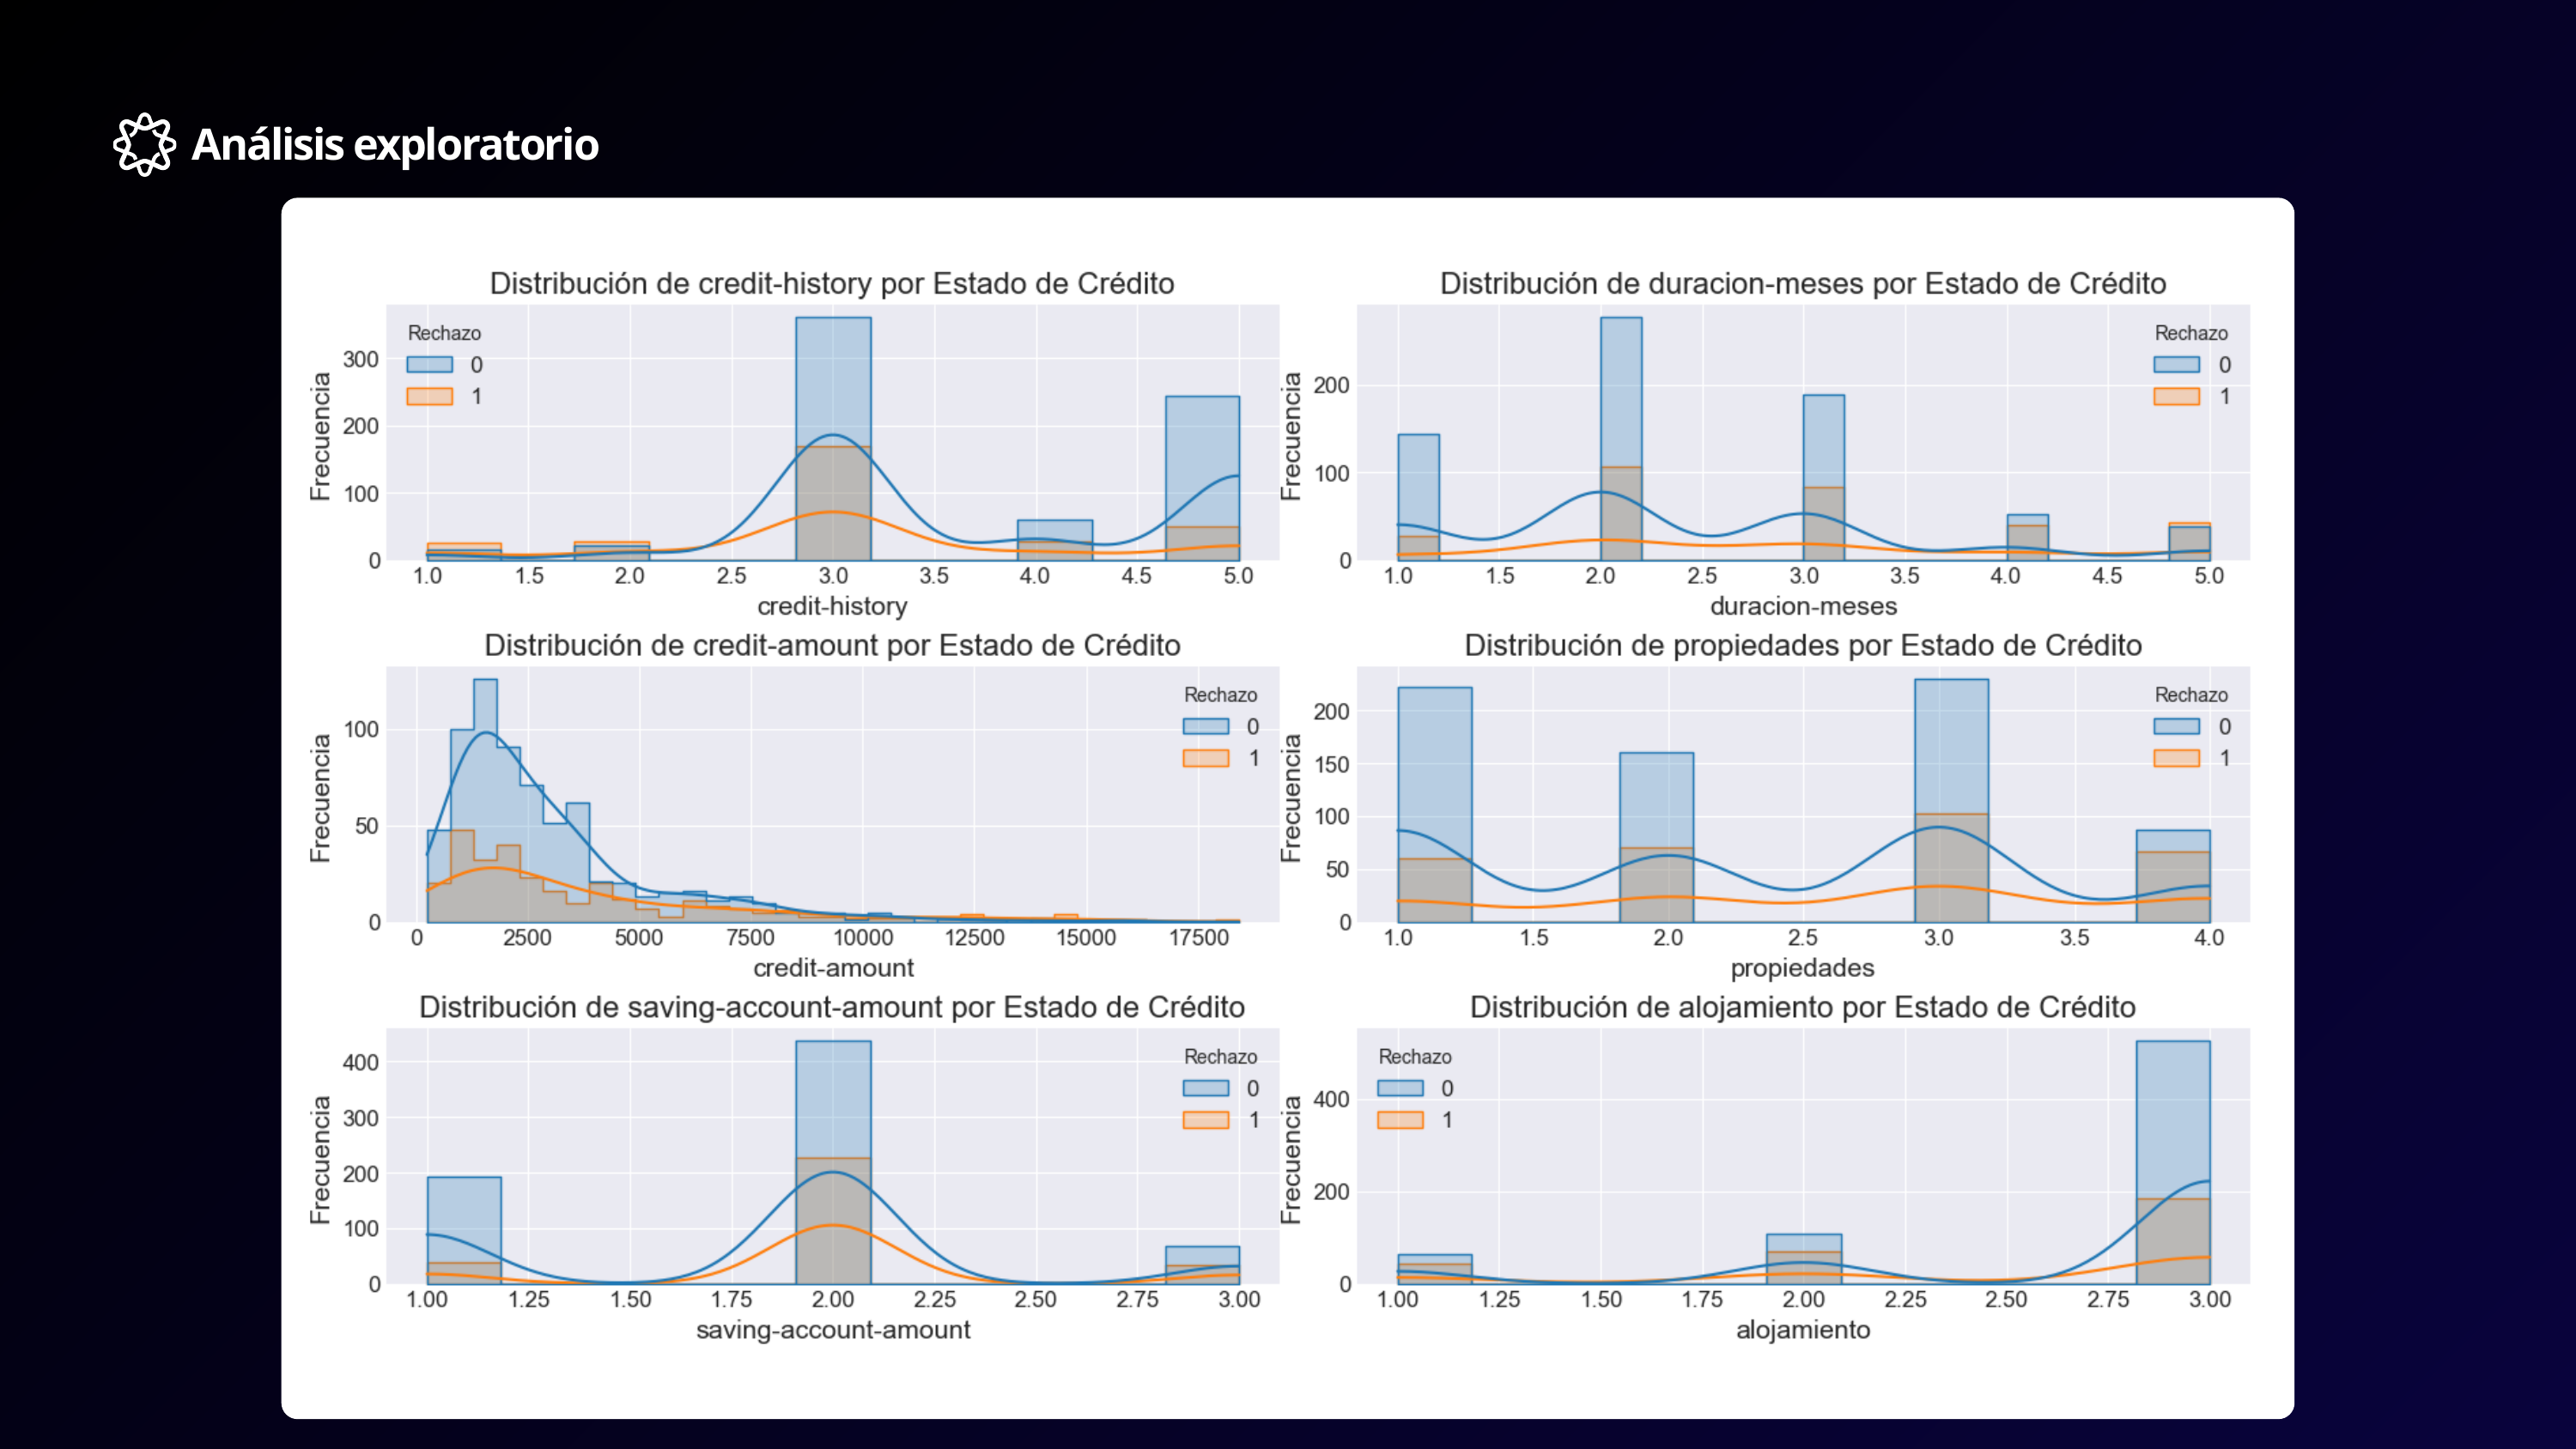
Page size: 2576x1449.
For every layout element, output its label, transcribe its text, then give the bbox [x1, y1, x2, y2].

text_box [281, 197, 2295, 1420]
text_box [112, 112, 177, 177]
text_box Análisis exploratorio [191, 107, 818, 169]
